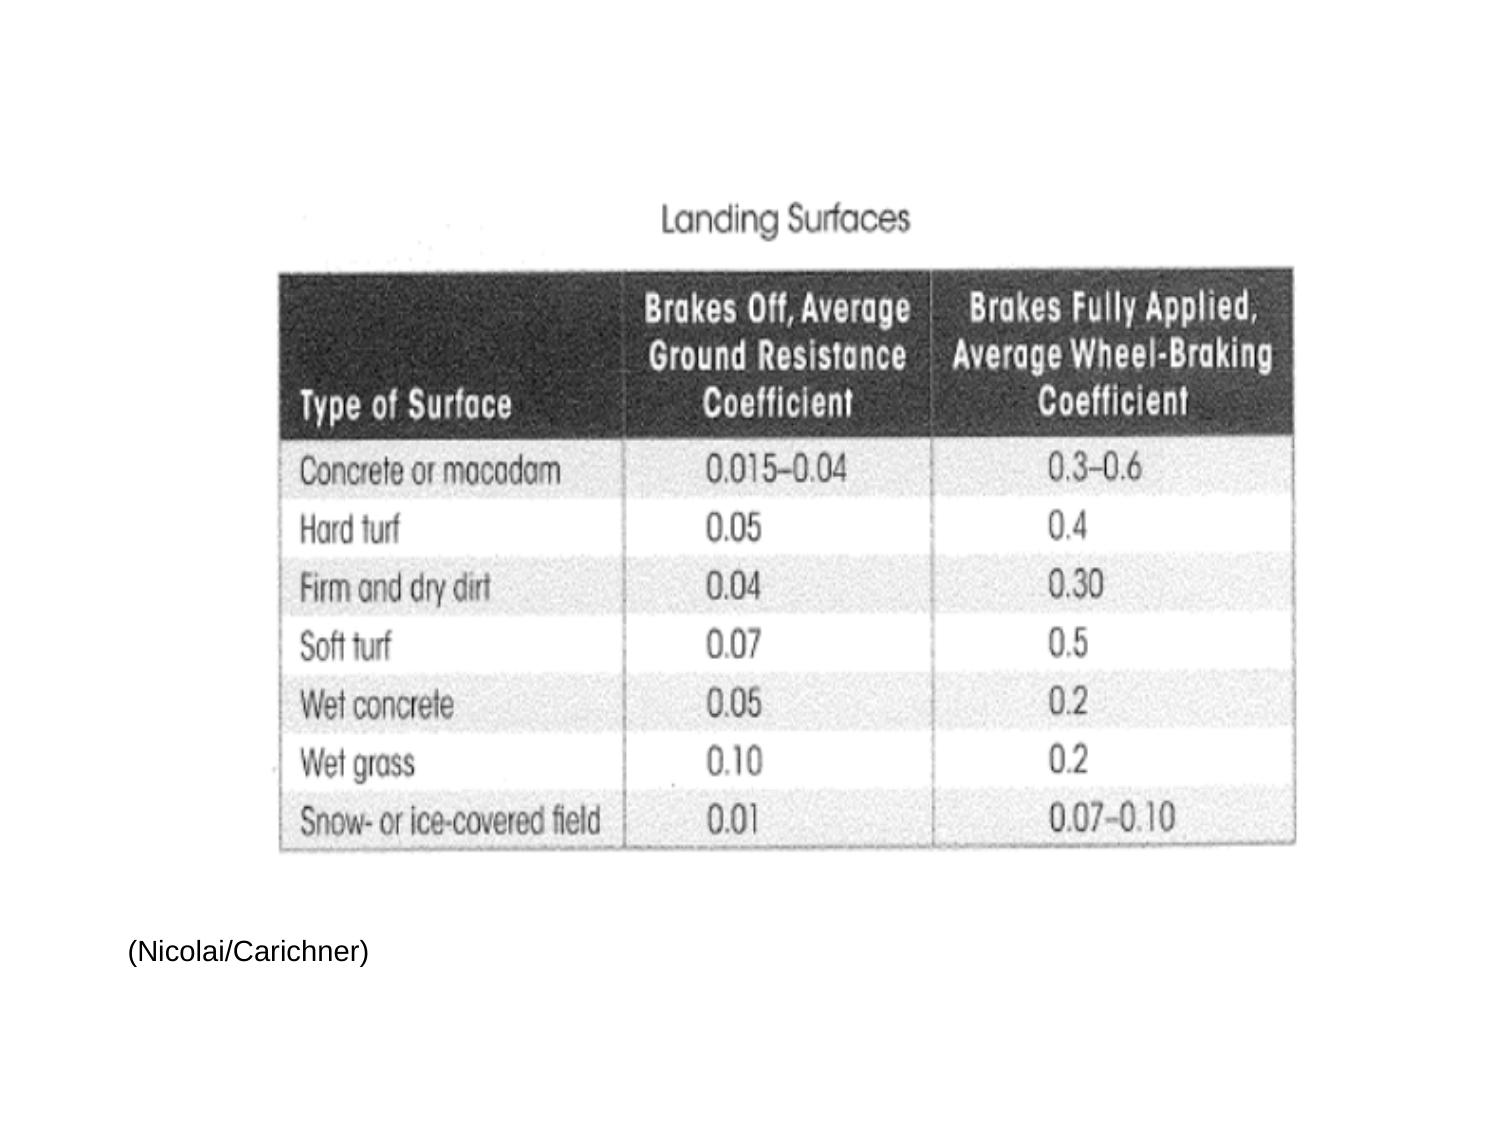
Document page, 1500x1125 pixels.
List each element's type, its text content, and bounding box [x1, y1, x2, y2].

list (Nicolai/Carichner) [112, 924, 488, 1013]
picture [212, 199, 1338, 888]
